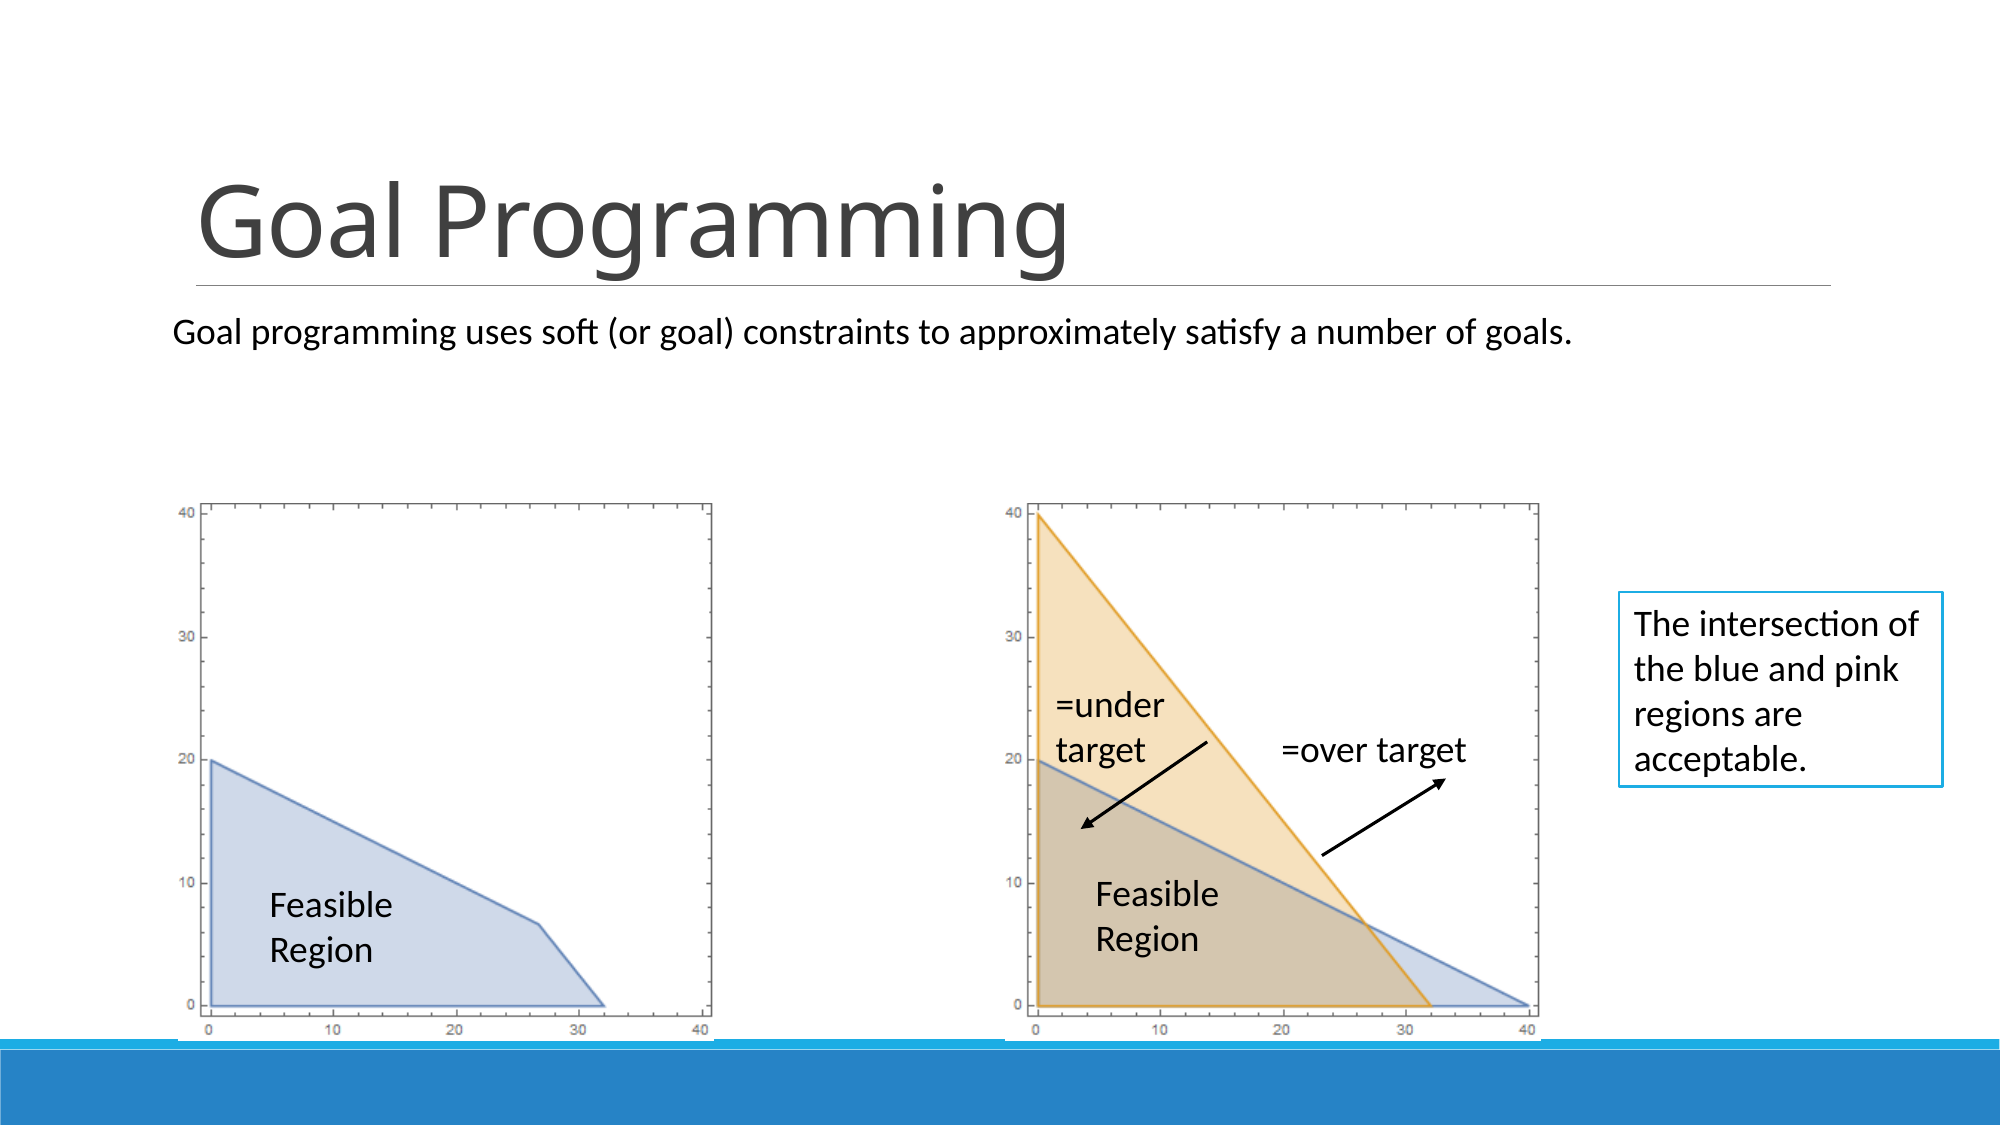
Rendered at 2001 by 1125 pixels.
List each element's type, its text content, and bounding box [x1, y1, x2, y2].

text_box Goal programming uses soft (or goal) constraints to approximately satisfy a number of goals. [157, 299, 1830, 360]
title Goal Programming [180, 47, 1830, 285]
text_box The intersection of the blue and pink regions are acceptable. [1618, 591, 1944, 788]
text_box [1080, 741, 1208, 830]
picture [177, 503, 715, 1042]
picture [1004, 503, 1541, 1042]
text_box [1321, 777, 1447, 857]
